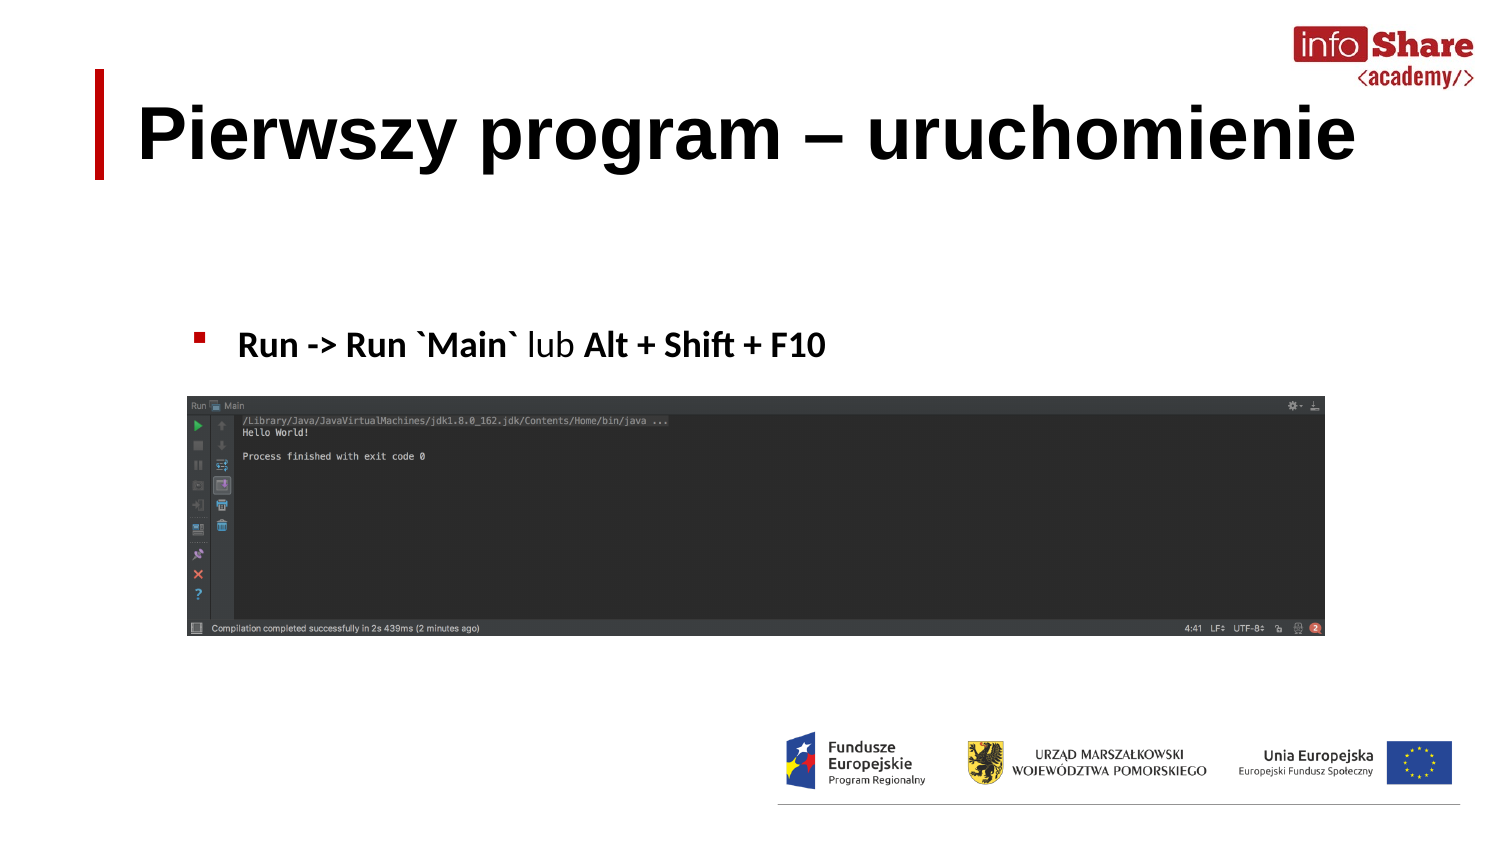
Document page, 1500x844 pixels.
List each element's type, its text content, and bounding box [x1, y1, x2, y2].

list Run -> Run `Main` lub Alt + Shift + F10 [138, 260, 1119, 777]
text_box [777, 731, 1461, 805]
picture [1291, 24, 1475, 91]
title Pierwszy program – uruchomienie [137, 84, 1360, 179]
picture [187, 396, 1326, 636]
